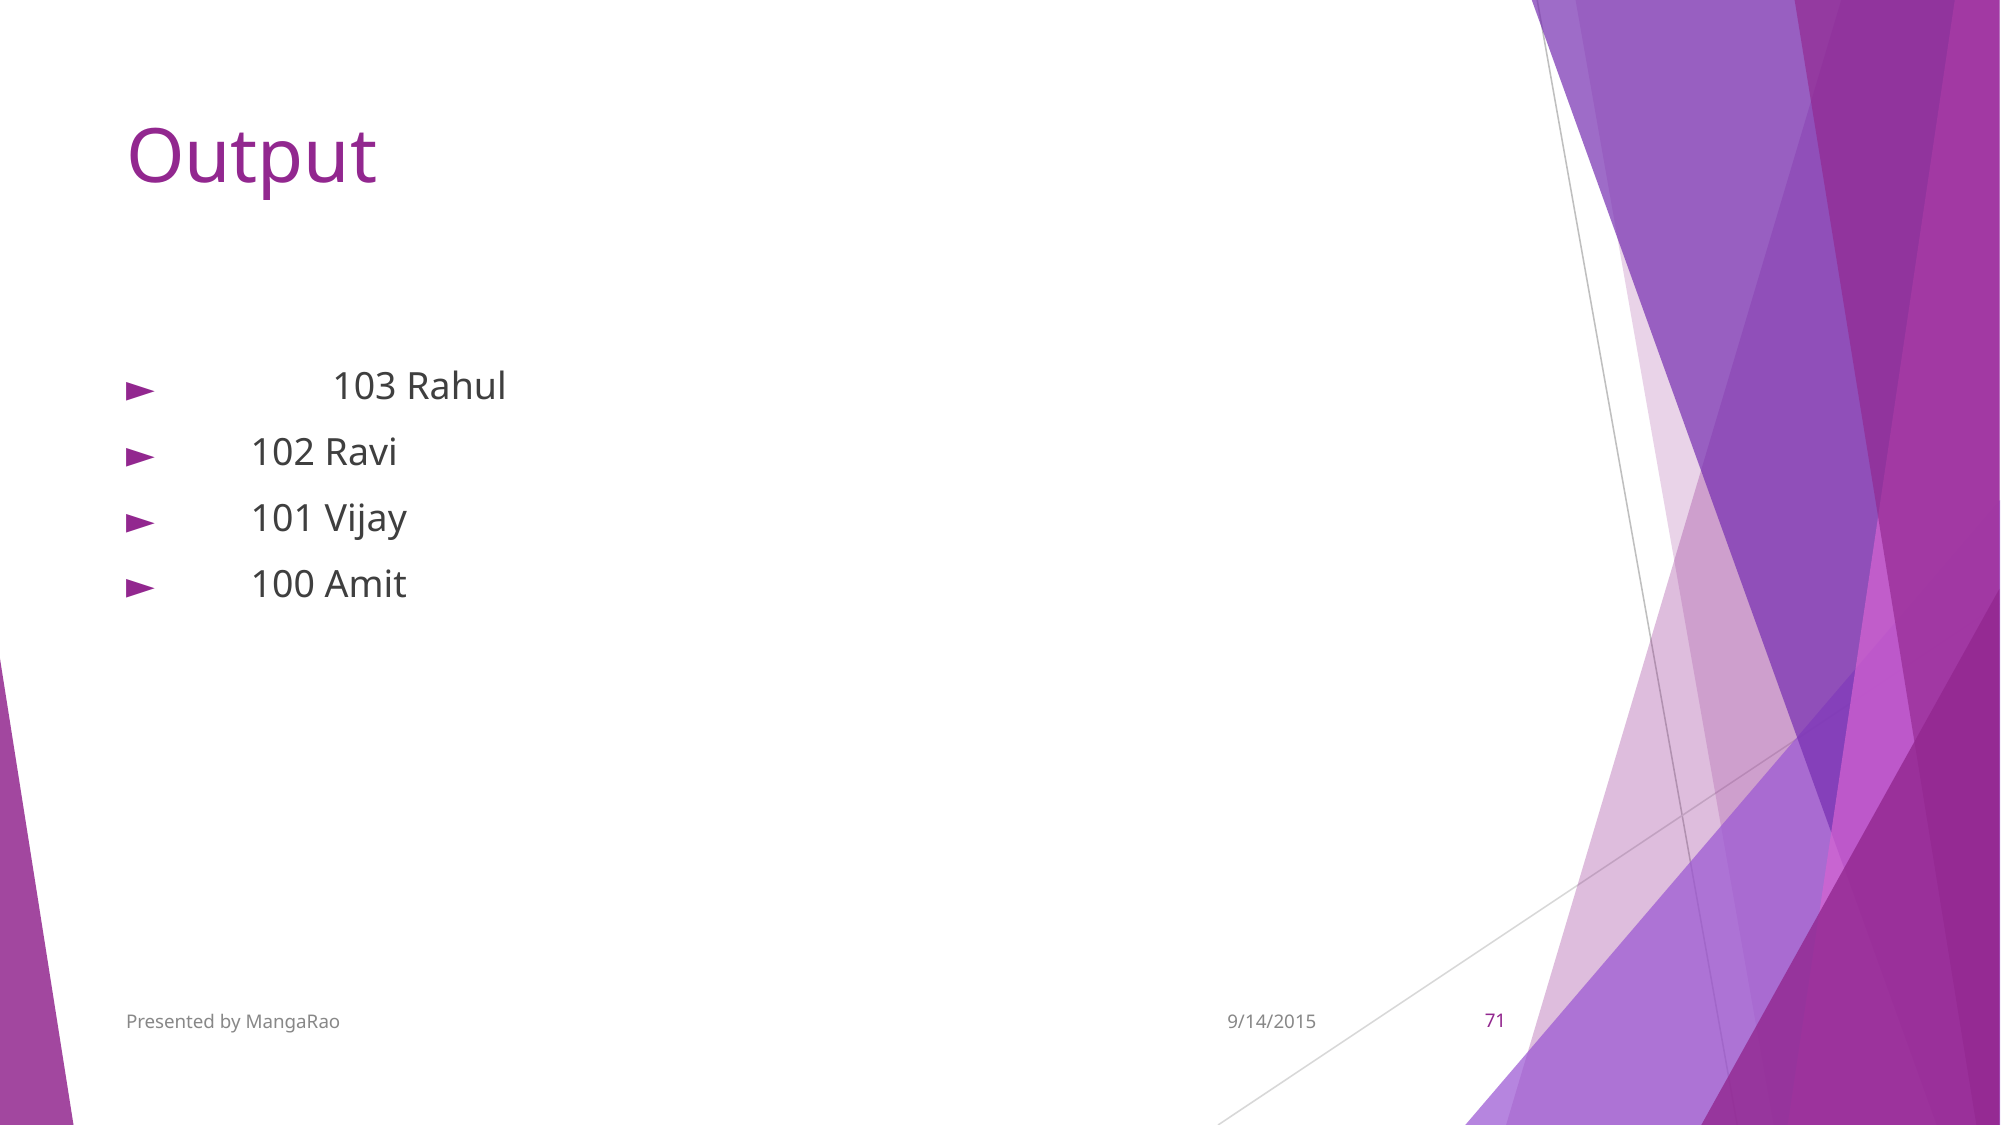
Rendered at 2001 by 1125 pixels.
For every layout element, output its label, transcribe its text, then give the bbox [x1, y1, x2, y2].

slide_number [1181, 991, 1332, 1051]
footer Presented by MangaRao [111, 991, 1145, 1051]
list 103 Rahul 102 Ravi 101 Vijay 100 Amit [111, 354, 1522, 992]
title Output [111, 99, 1522, 317]
slide_number ‹#› [1409, 991, 1522, 1051]
